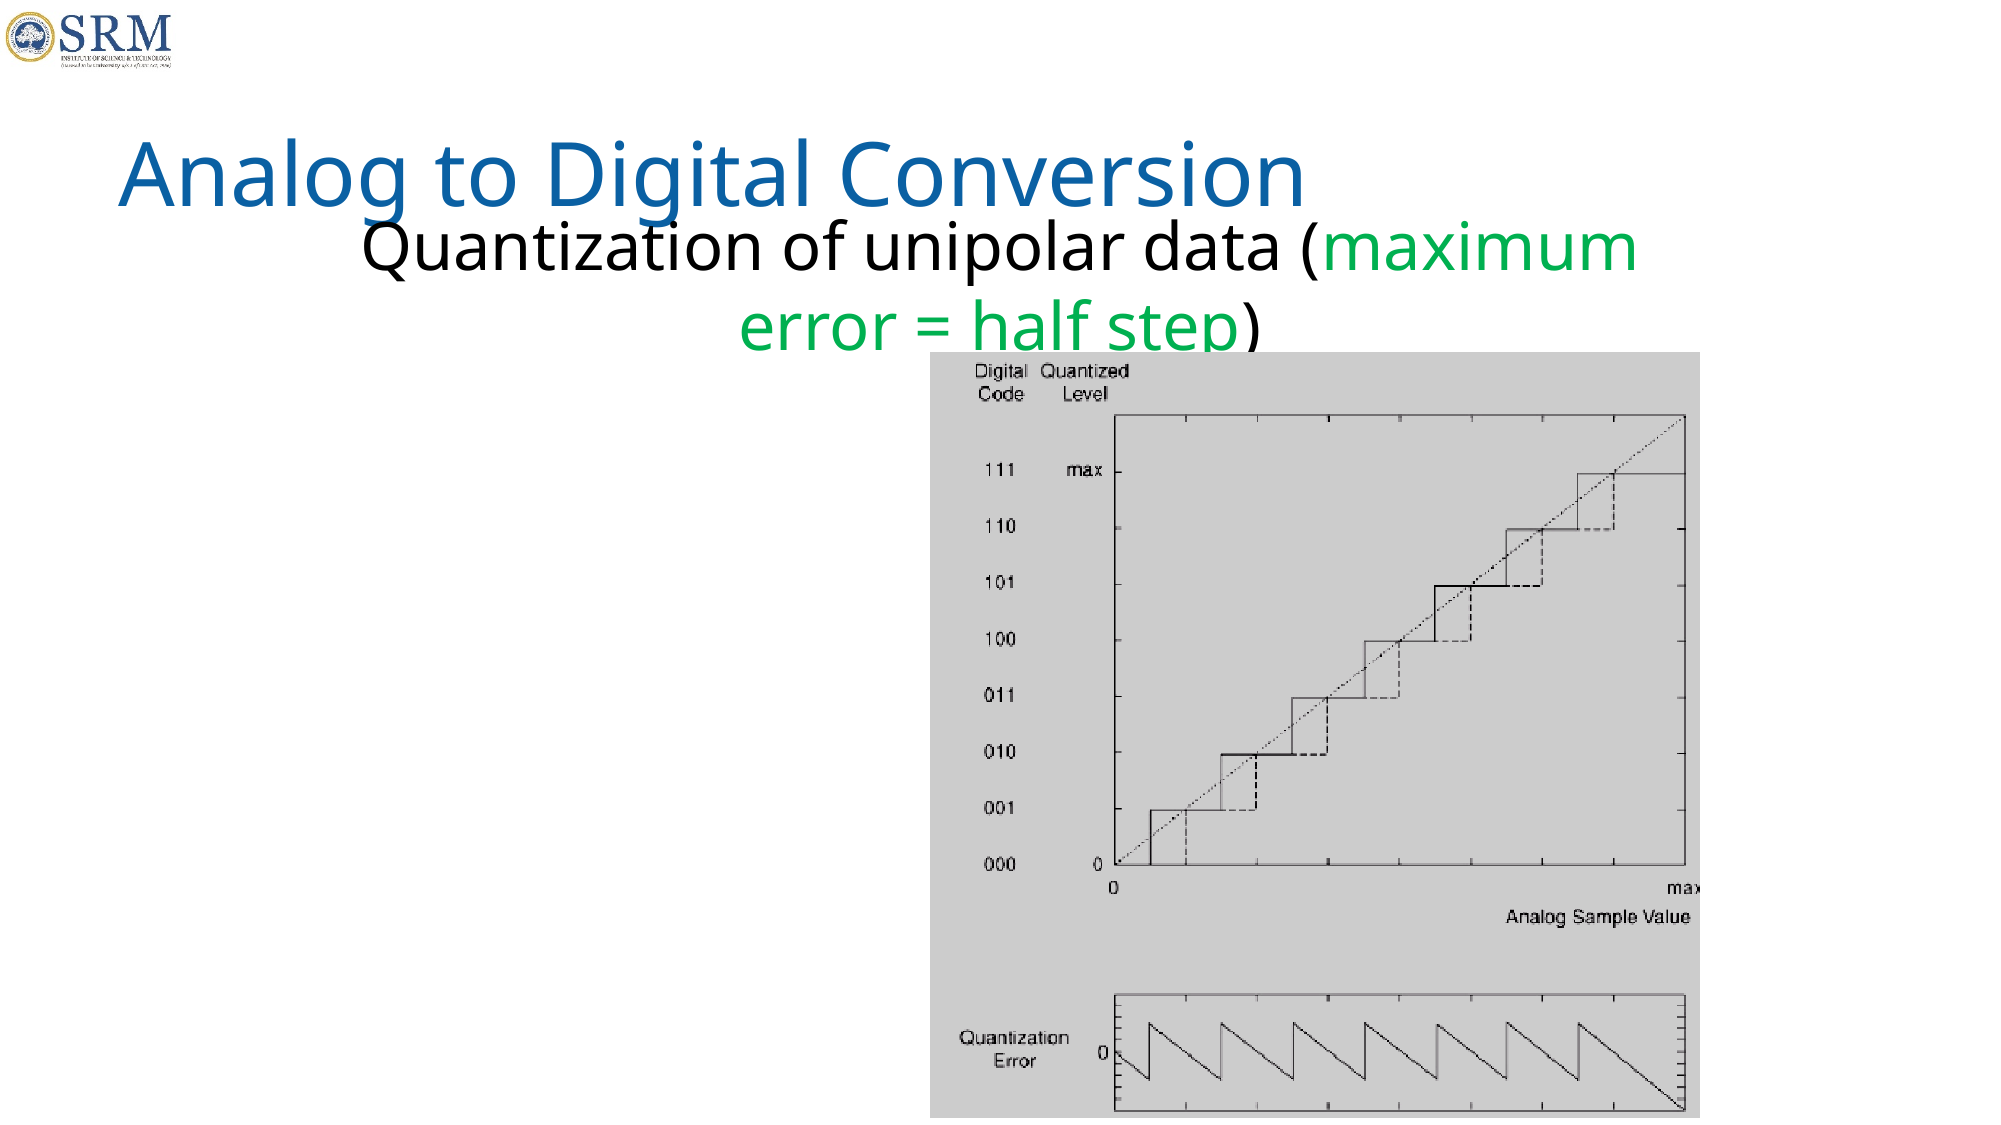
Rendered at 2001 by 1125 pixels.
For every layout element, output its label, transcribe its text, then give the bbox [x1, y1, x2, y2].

title Analog to Digital Conversion [103, 91, 1891, 250]
list Quantization of unipolar data (maximum error = half step) [324, 196, 1675, 1103]
picture [0, 0, 177, 76]
picture [929, 352, 1701, 1118]
